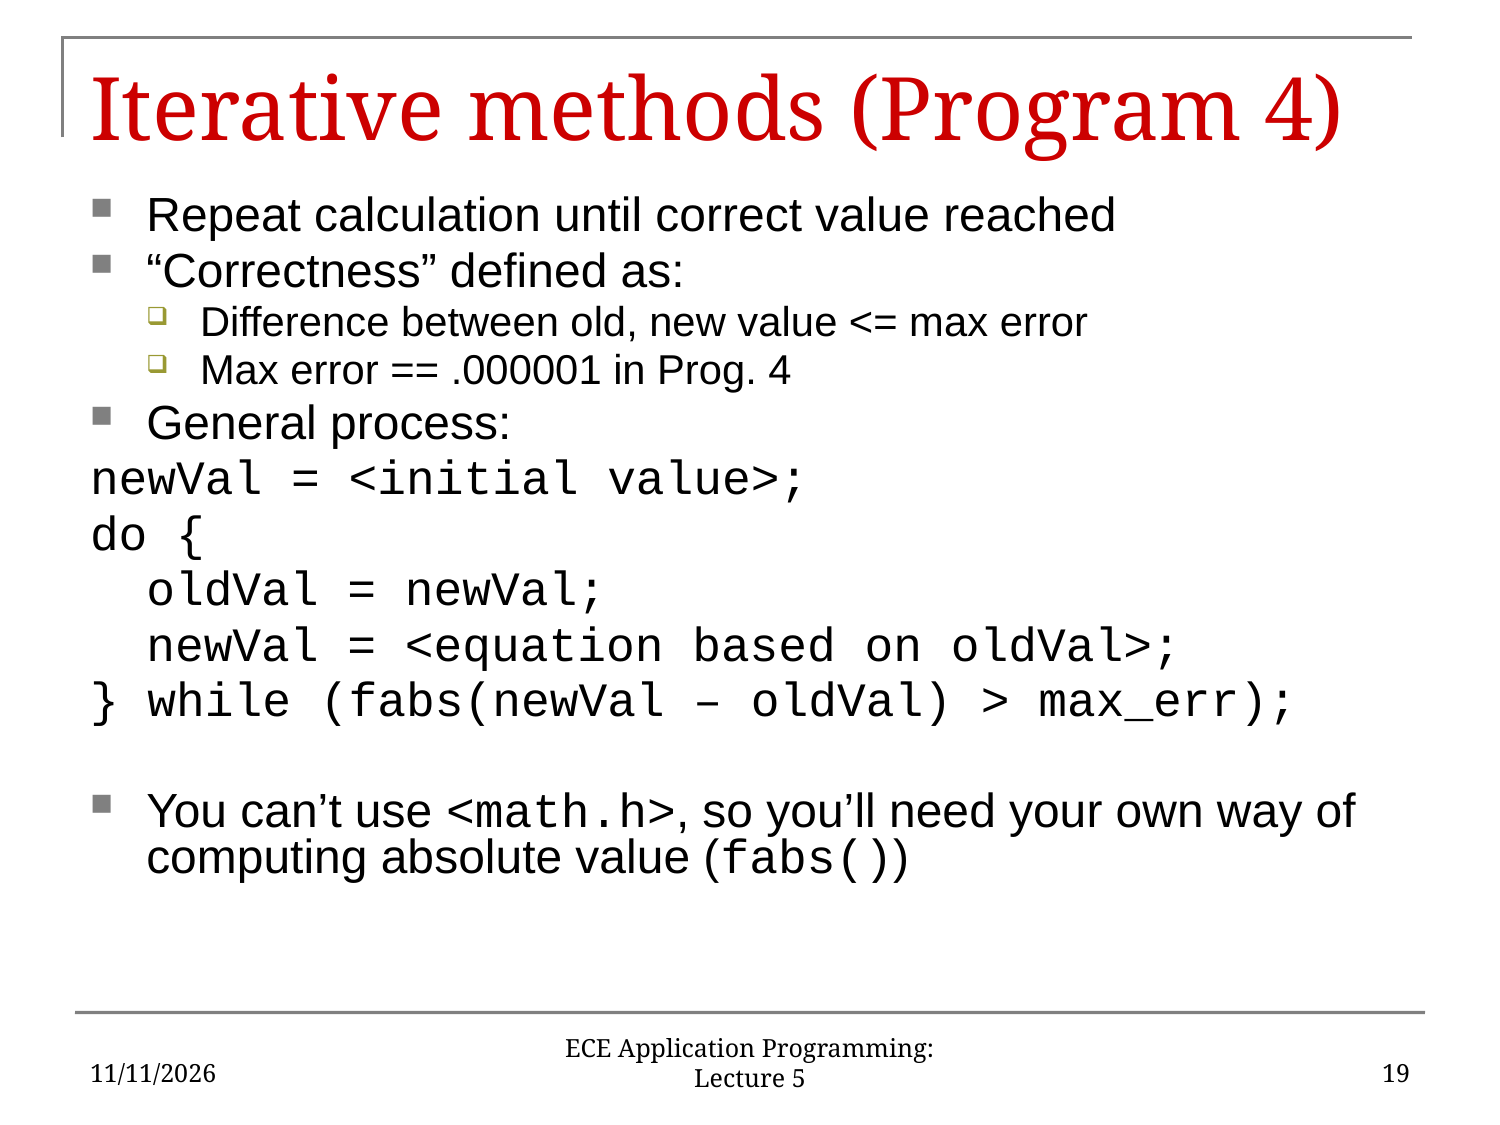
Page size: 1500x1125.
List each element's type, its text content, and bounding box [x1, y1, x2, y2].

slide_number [74, 1023, 426, 1100]
slide_number 19 [1074, 1023, 1426, 1100]
footer ECE Application Programming: Lecture 5 [512, 1024, 988, 1101]
title Iterative methods (Program 4) [75, 45, 1425, 163]
list Repeat calculation until correct value reached “Correctness” defined as: Difference between old, new value <= max error Max error == .000001 in Prog. 4 General process: newVal = <initial value>; do { oldVal = newVal; newVal = <equation based on oldVal>; } while (fabs(newVal – oldVal) > max_err); You can’t use <math.h>, so you’ll need your own way of computing absolute value (fabs()) [75, 187, 1425, 1006]
